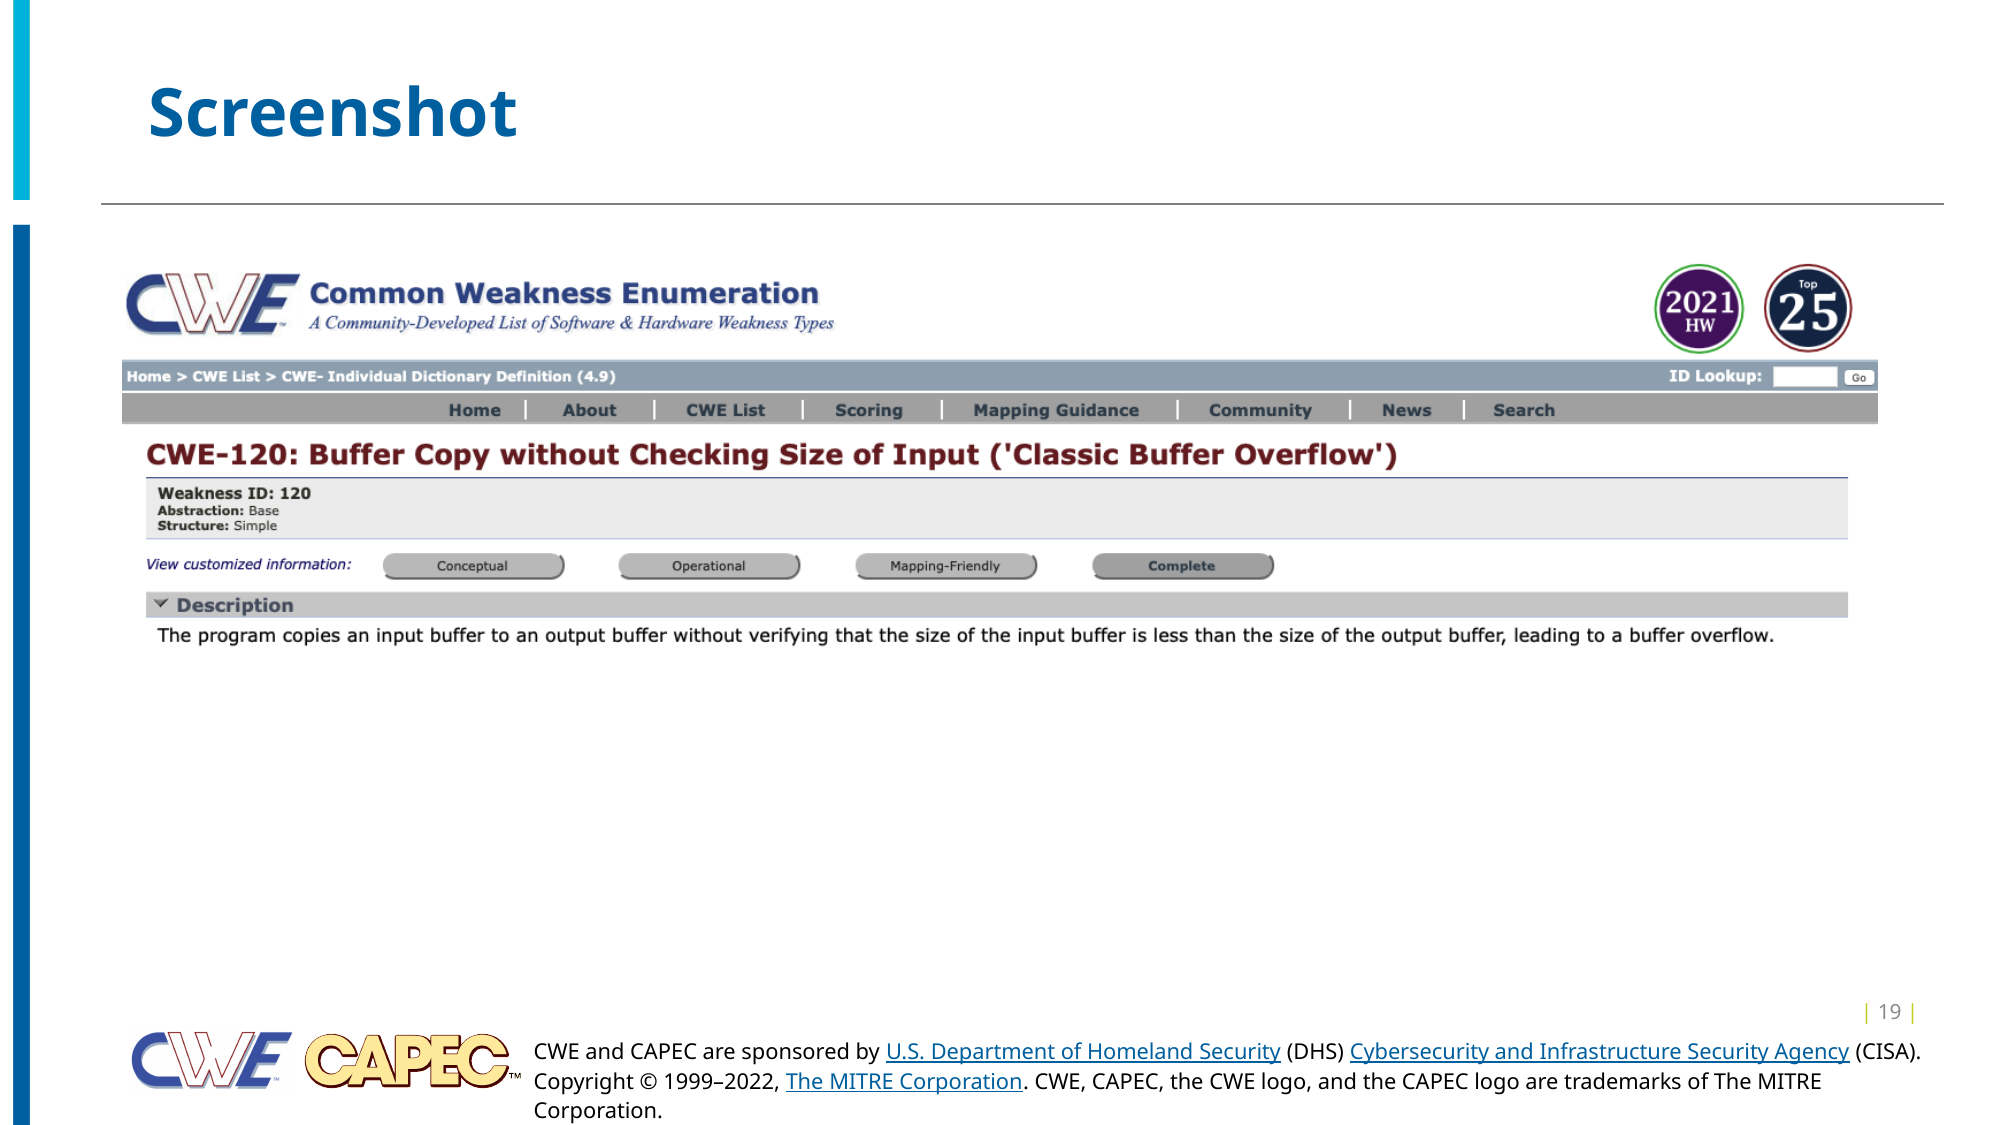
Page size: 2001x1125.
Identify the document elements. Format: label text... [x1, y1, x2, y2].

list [122, 256, 1878, 650]
slide_number | 19 | [1824, 1004, 1934, 1035]
picture [130, 1021, 527, 1099]
title Screenshot [133, 45, 1664, 188]
